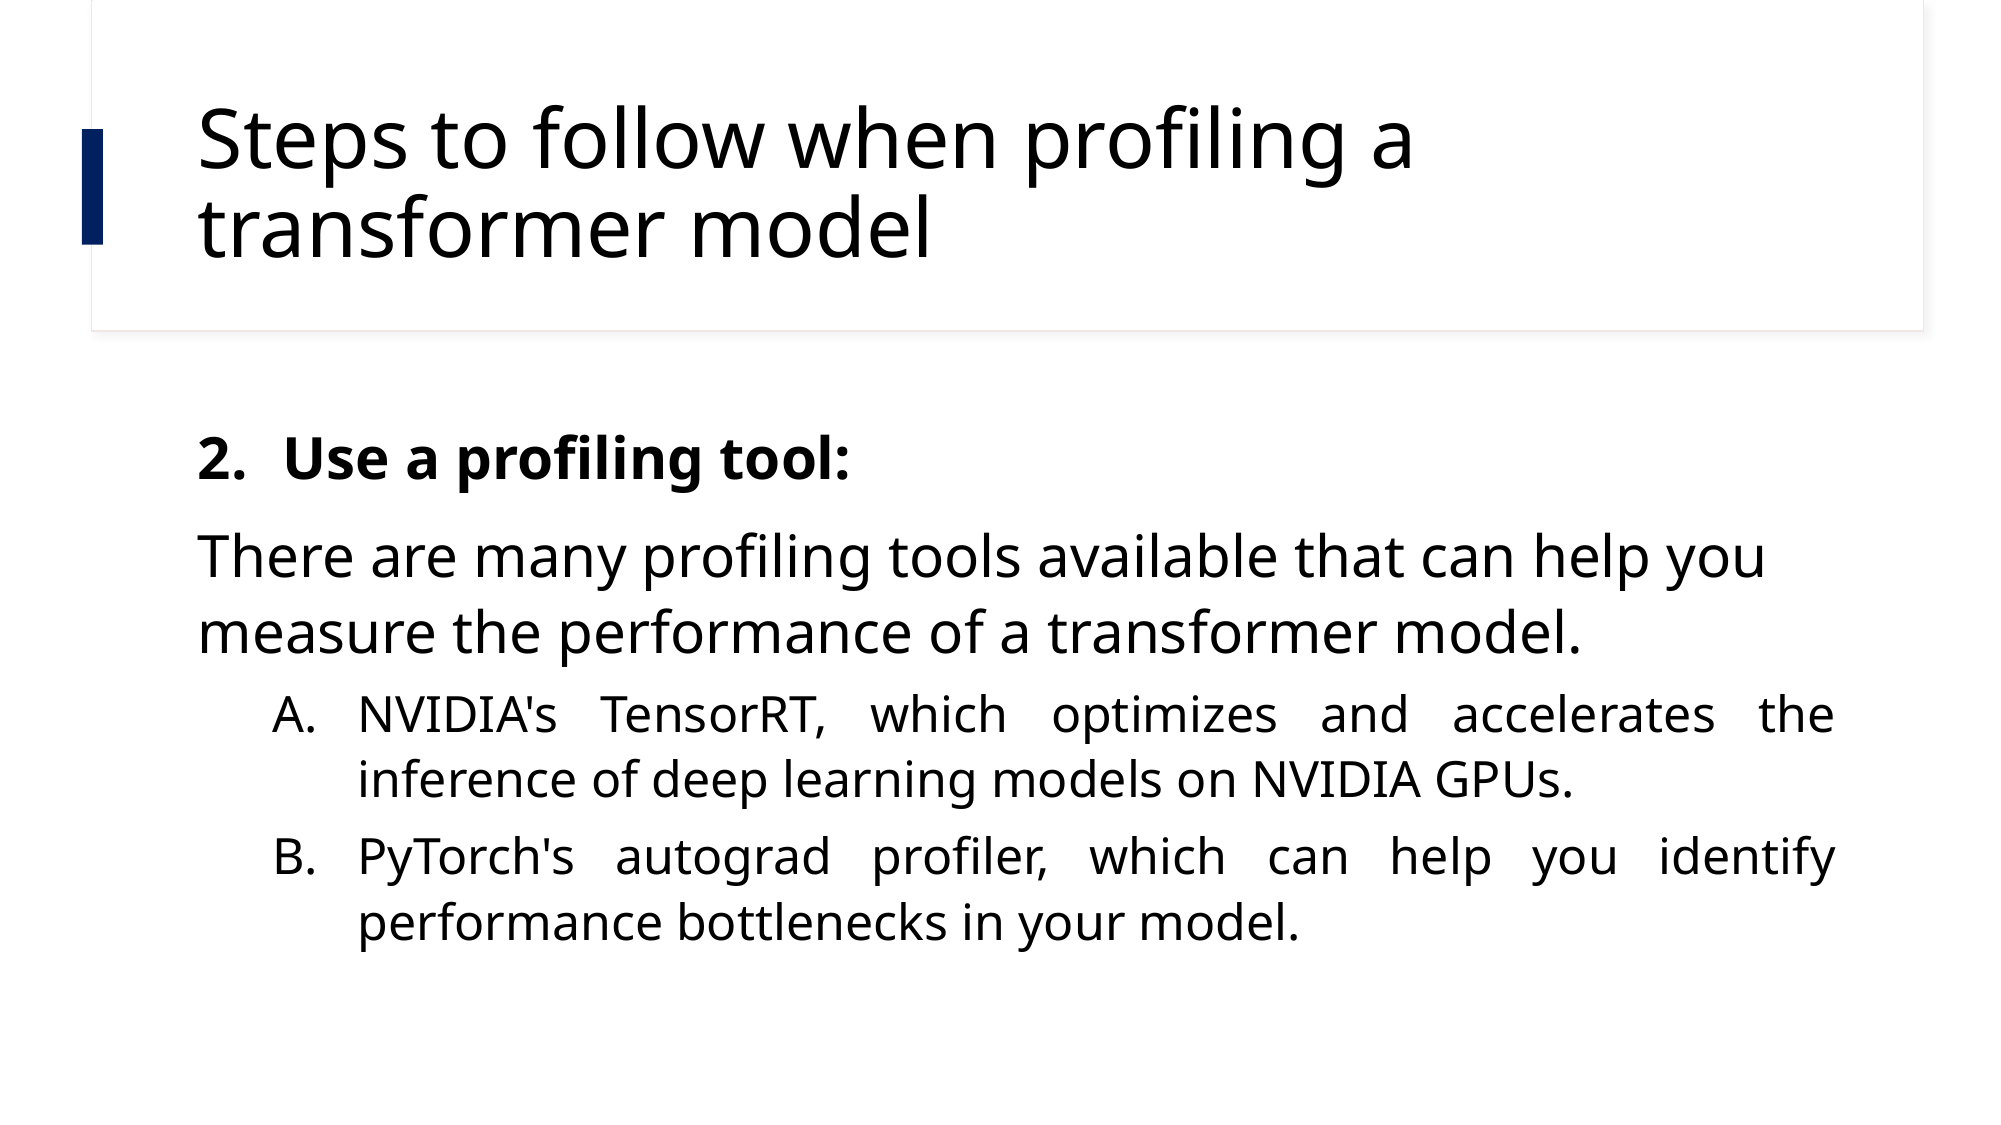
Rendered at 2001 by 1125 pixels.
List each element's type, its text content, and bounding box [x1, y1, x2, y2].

list Use a profiling tool: There are many profiling tools available that can help you measure the performance of a transformer model. NVIDIA's TensorRT, which optimizes and accelerates the inference of deep learning models on NVIDIA GPUs. PyTorch's autograd profiler, which can help you identify performance bottlenecks in your model. [183, 406, 1851, 1013]
title Steps to follow when profiling a transformer model [183, 90, 1851, 284]
